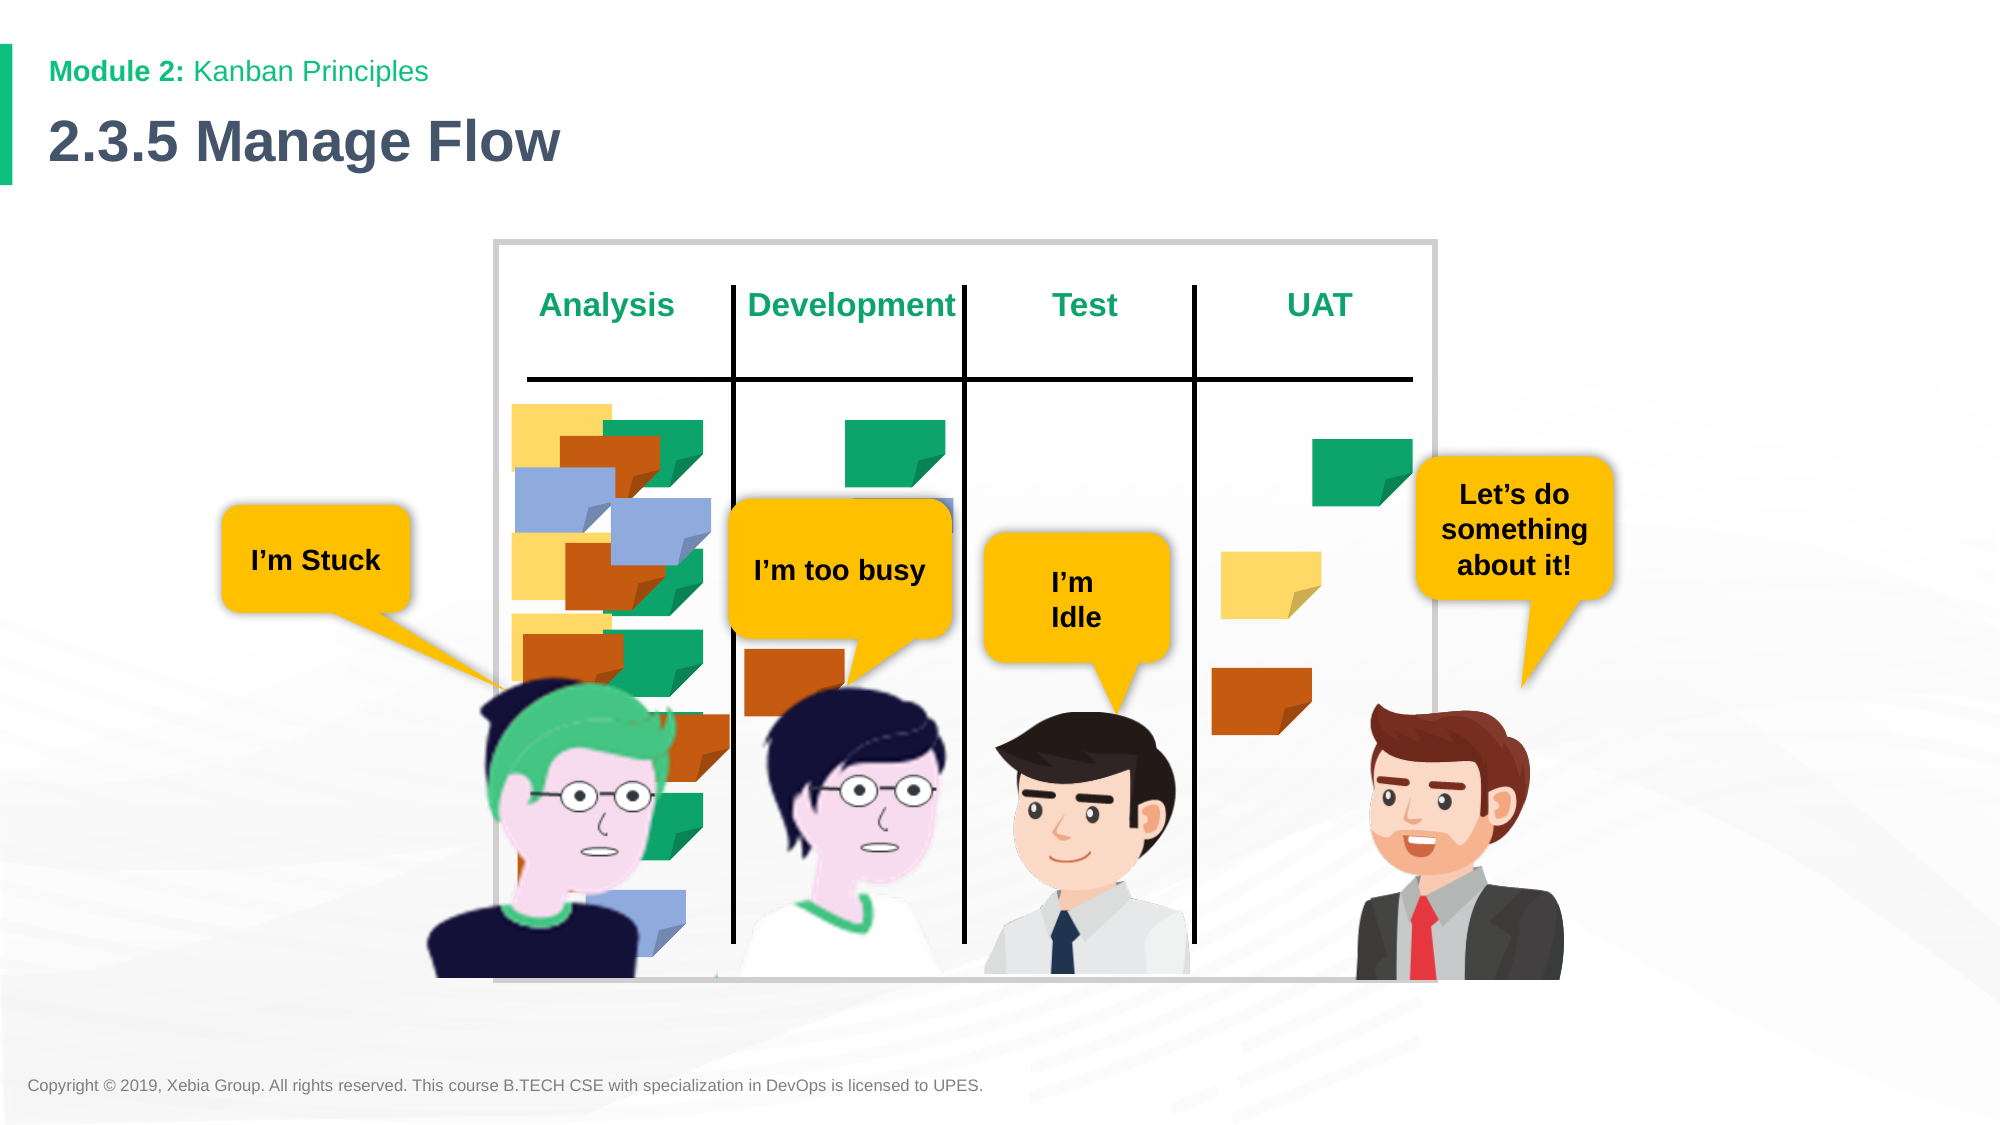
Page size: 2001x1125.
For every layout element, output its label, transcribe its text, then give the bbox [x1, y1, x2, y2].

title 2.3.5 Manage Flow [34, 103, 1897, 185]
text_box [221, 242, 1709, 980]
list [84, 214, 1770, 1009]
picture [0, 0, 2000, 1125]
